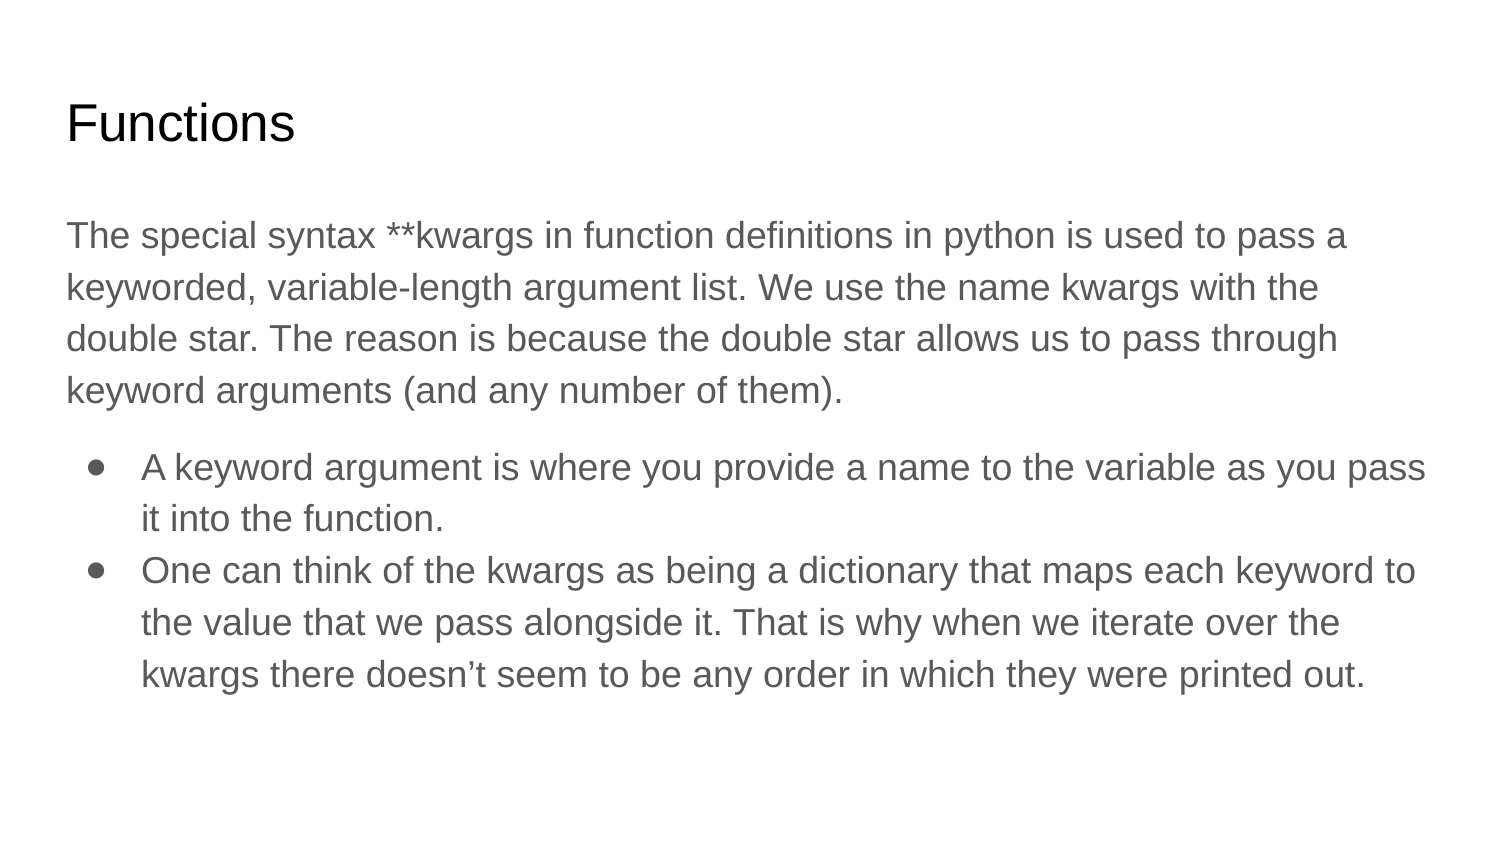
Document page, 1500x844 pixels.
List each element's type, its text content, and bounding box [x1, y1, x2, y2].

list The special syntax **kwargs in function definitions in python is used to pass a keyworded, variable-length argument list. We use the name kwargs with the double star. The reason is because the double star allows us to pass through keyword arguments (and any number of them). A keyword argument is where you provide a name to the variable as you pass it into the function. One can think of the kwargs as being a dictionary that maps each keyword to the value that we pass alongside it. That is why when we iterate over the kwargs there doesn’t seem to be any order in which they were printed out. [51, 189, 1449, 750]
title Functions [51, 72, 1449, 167]
